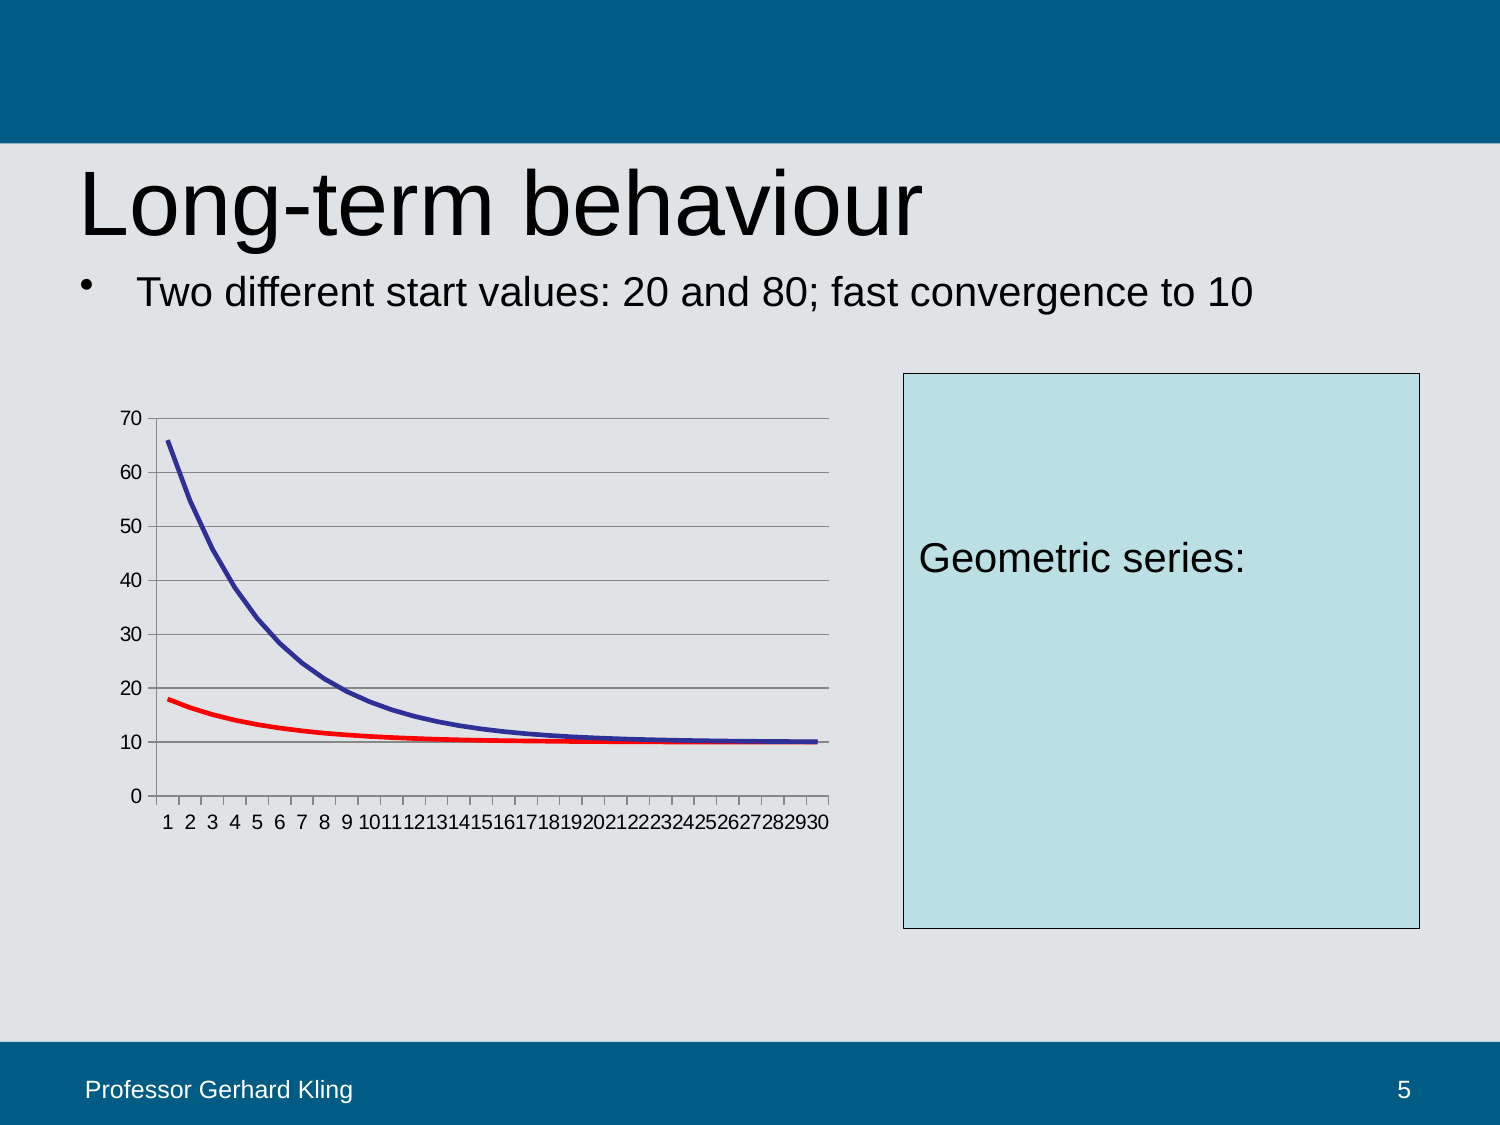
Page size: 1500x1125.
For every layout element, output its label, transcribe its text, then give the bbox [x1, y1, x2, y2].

text_box 5 [1382, 1066, 1489, 1112]
text_box Professor Gerhard Kling [70, 1066, 563, 1112]
title Long-term behaviour [73, 152, 1424, 247]
list Two different start values: 20 and 80; fast convergence to 10 [75, 262, 1425, 1005]
chart [111, 385, 863, 836]
